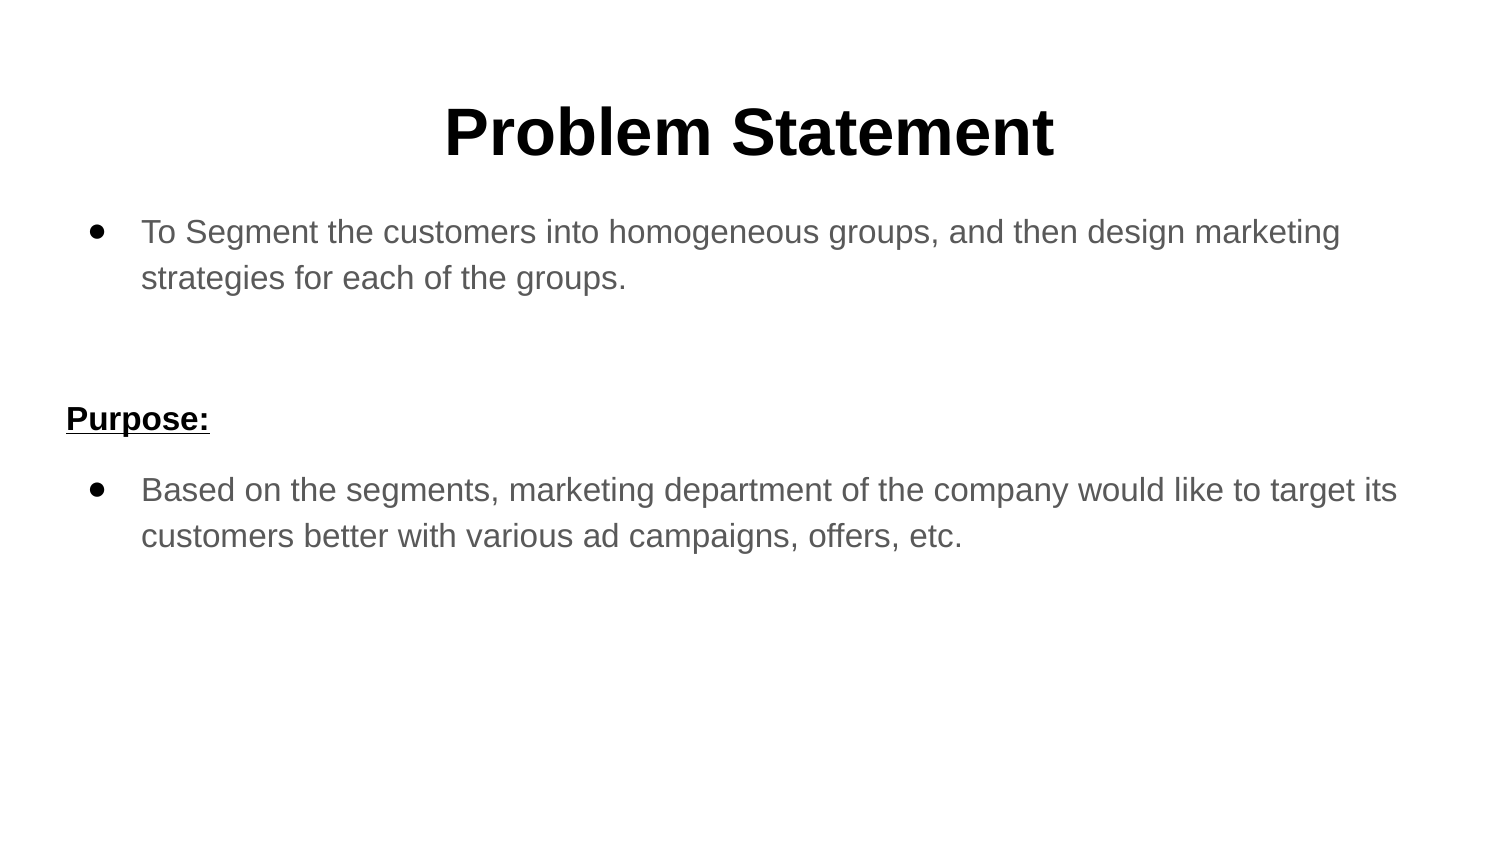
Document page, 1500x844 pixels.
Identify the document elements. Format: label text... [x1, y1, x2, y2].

list To Segment the customers into homogeneous groups, and then design marketing strategies for each of the groups. Purpose: Based on the segments, marketing department of the company would like to target its customers better with various ad campaigns, offers, etc. [51, 189, 1449, 750]
title Problem Statement [51, 72, 1449, 167]
